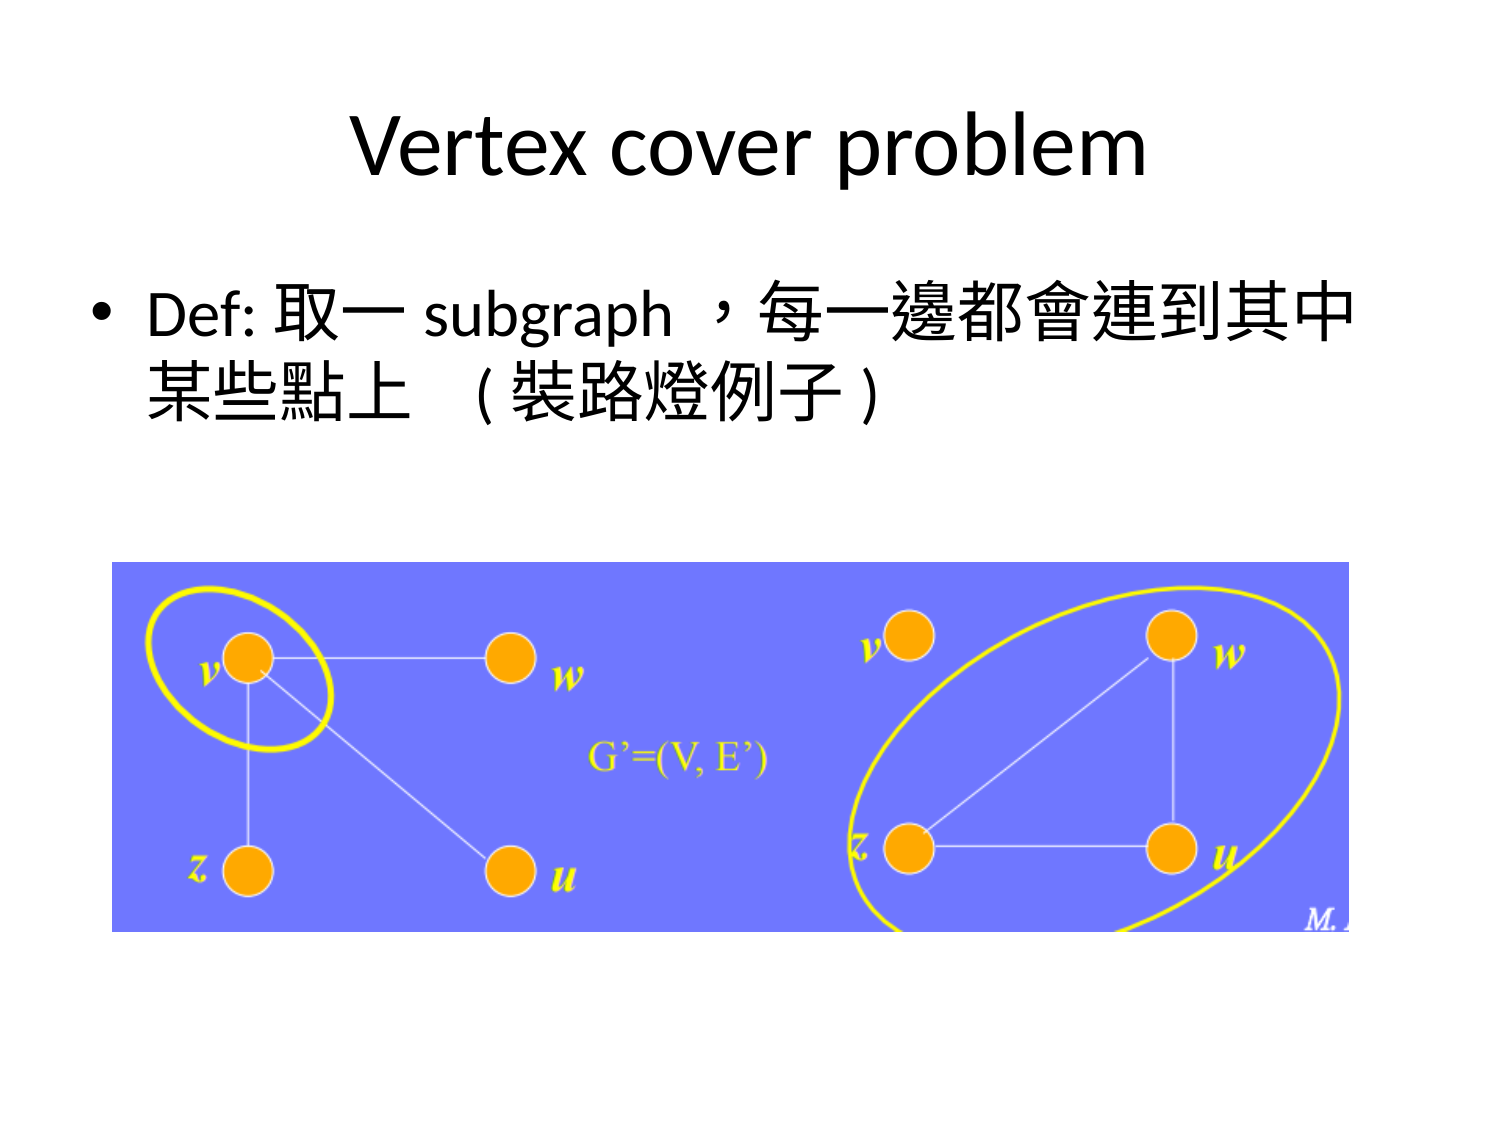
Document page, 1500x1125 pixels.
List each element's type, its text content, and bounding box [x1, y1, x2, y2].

title Vertex cover problem [75, 45, 1425, 233]
picture [111, 562, 1349, 932]
list Def:取一subgraph，每一邊都會連到其中某些點上 (裝路燈例子) [75, 262, 1425, 1005]
